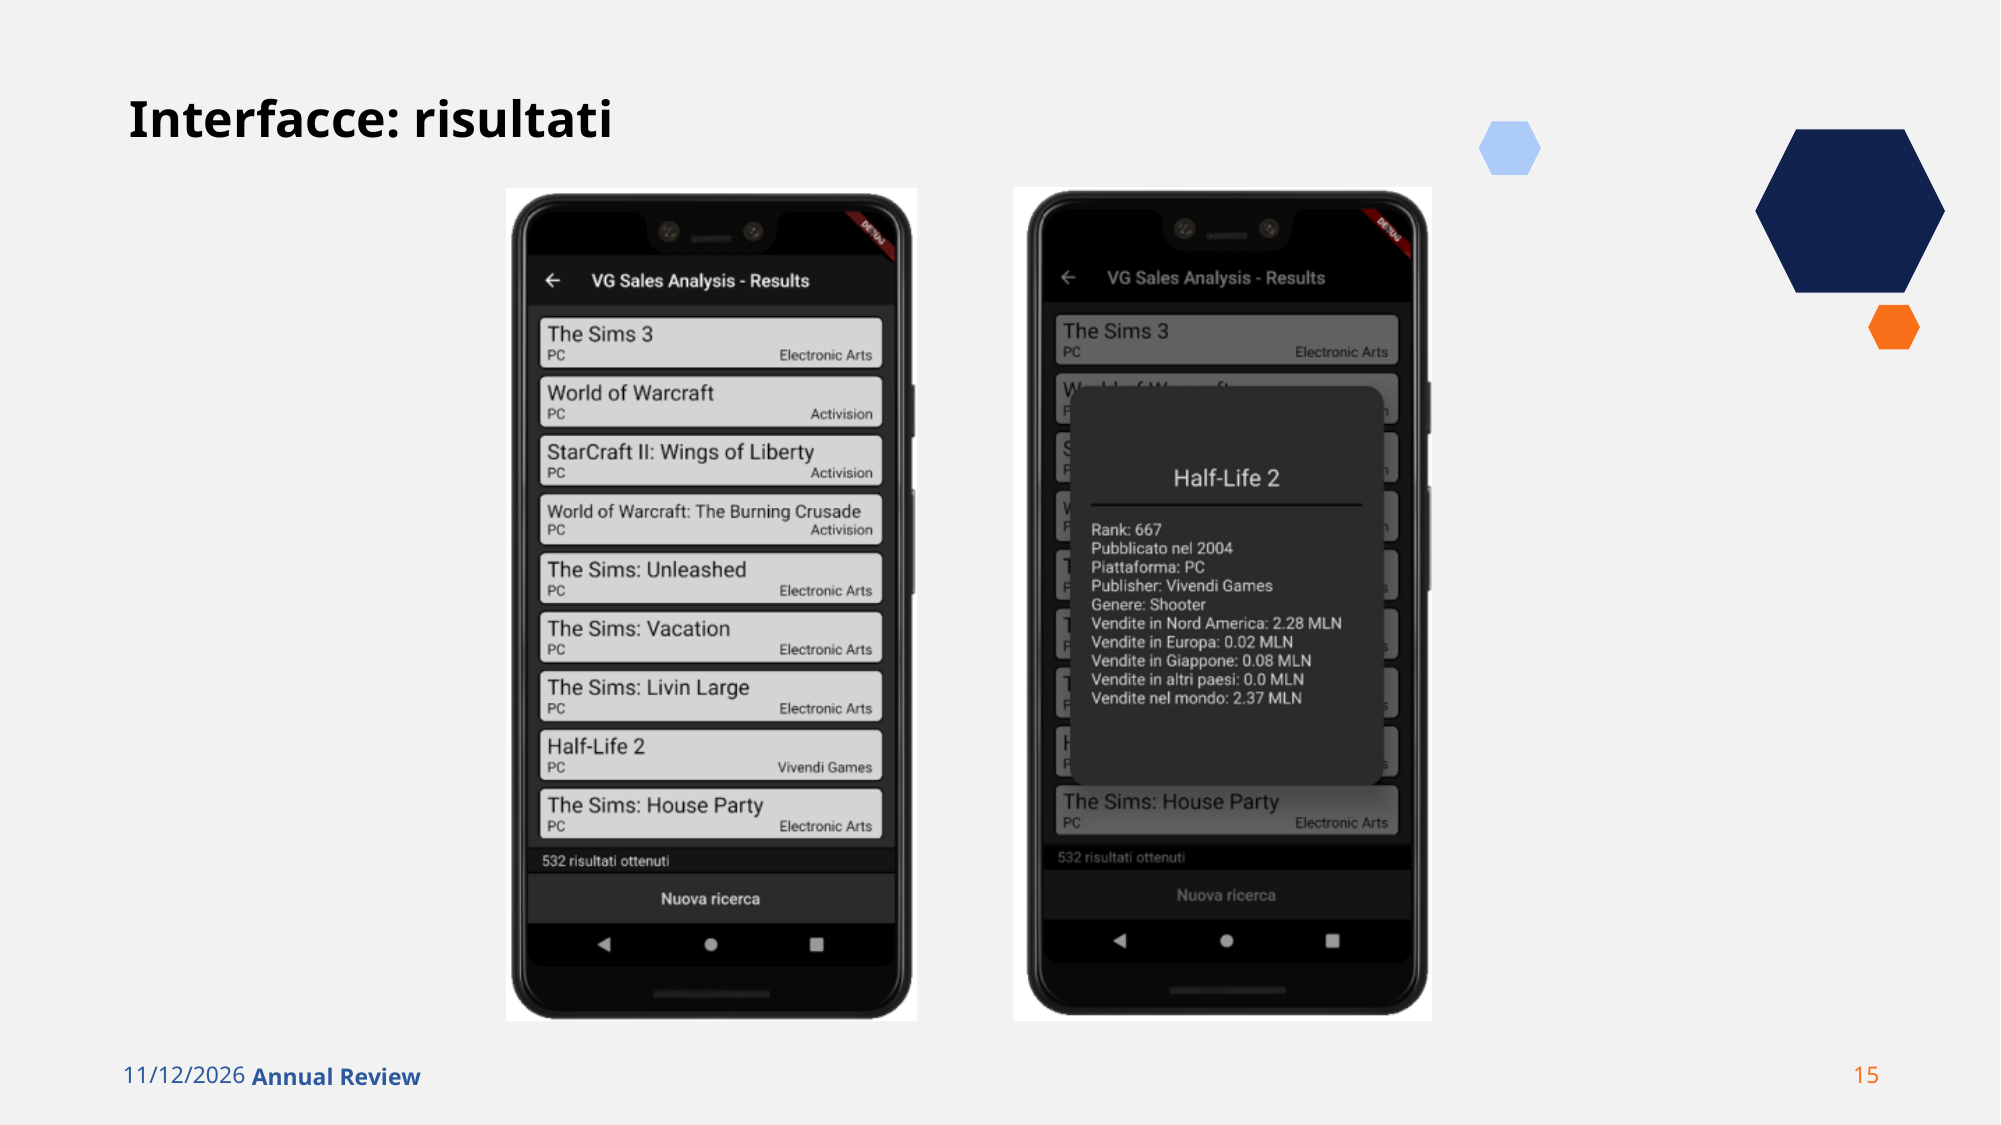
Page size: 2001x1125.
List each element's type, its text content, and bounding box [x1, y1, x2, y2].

picture [506, 188, 917, 1021]
list Interfacce: risultati [115, 86, 763, 159]
picture [1013, 187, 1432, 1021]
